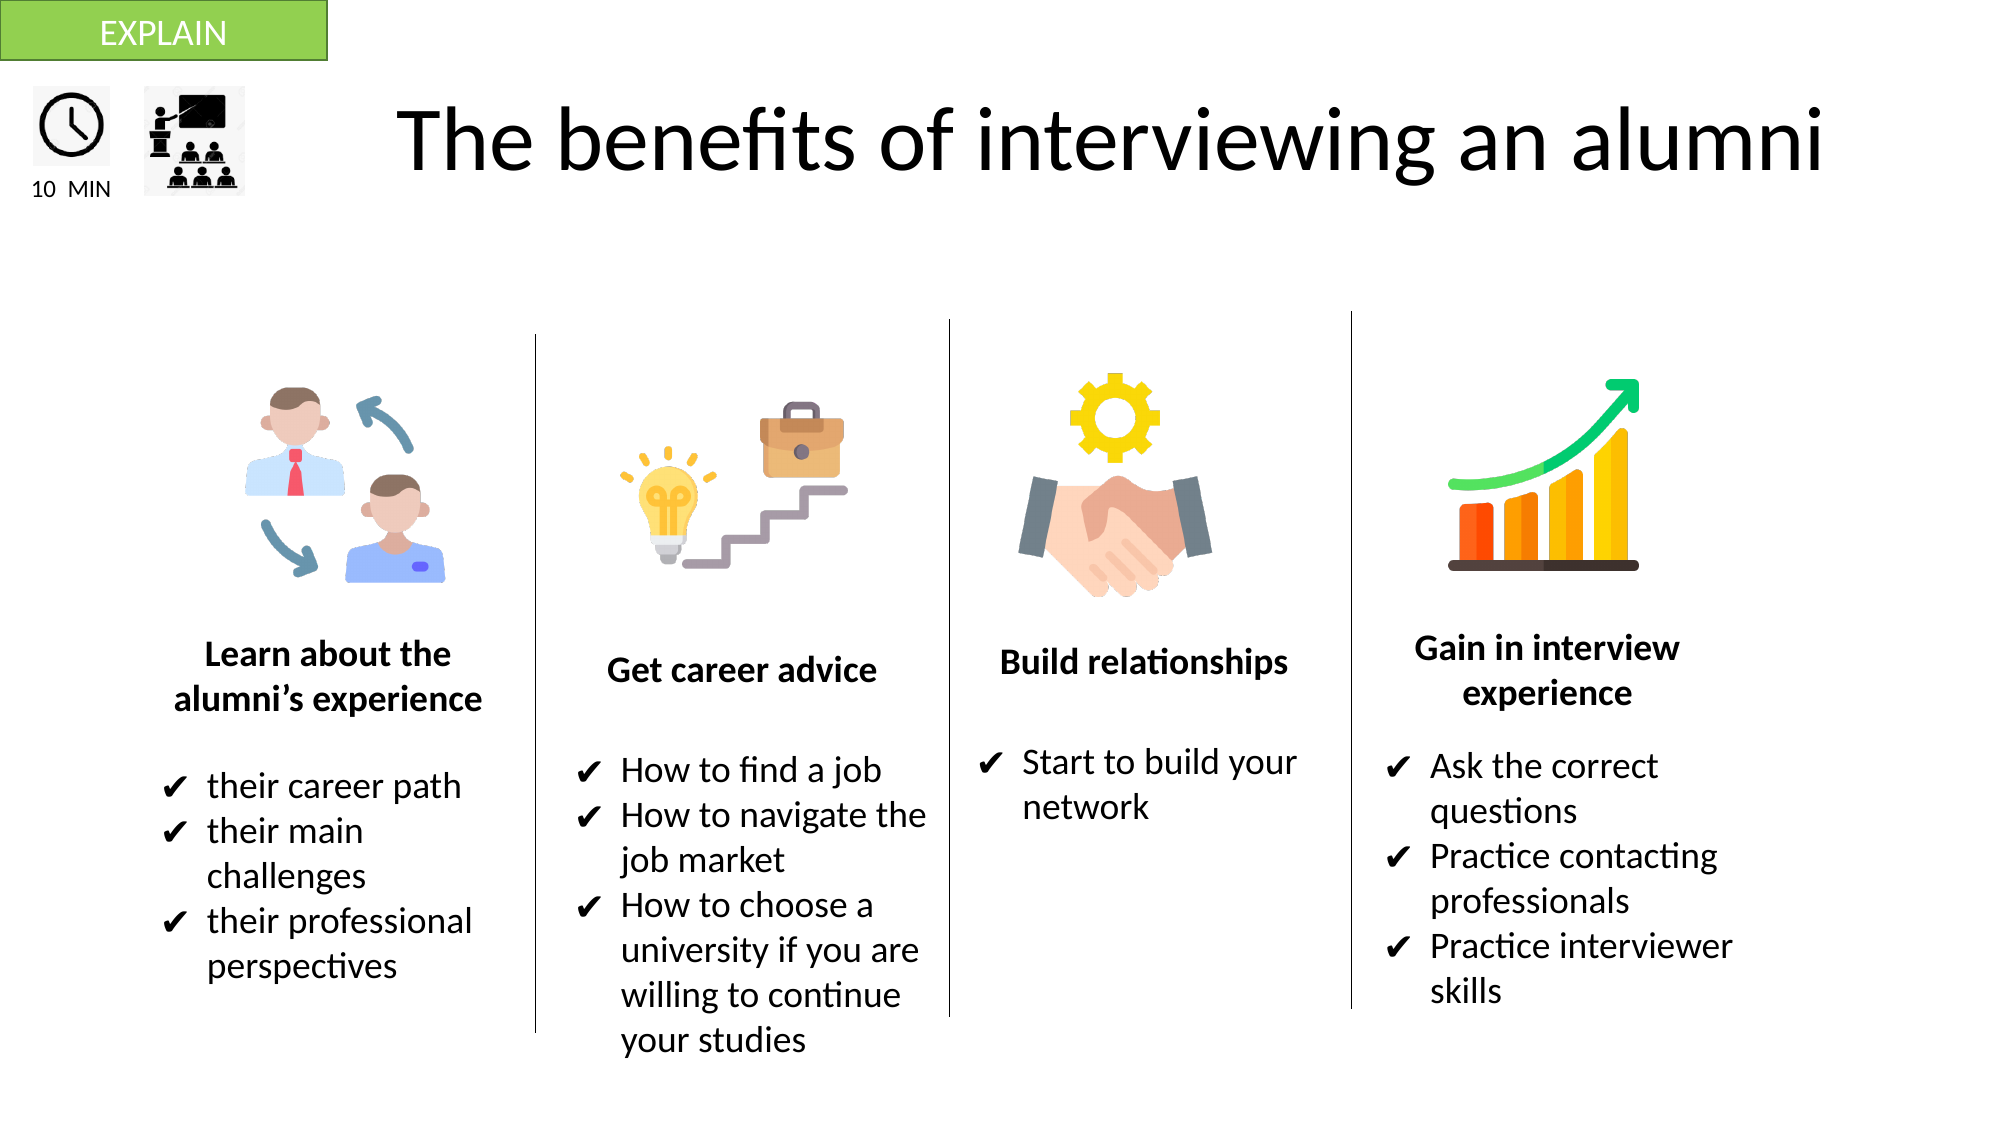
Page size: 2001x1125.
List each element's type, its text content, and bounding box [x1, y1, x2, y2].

text_box The benefits of interviewing an alumni [381, 32, 1967, 250]
text_box Ask the correct questions Practice contacting professionals Practice interviewer skills [1368, 733, 1762, 1019]
picture [998, 368, 1232, 602]
text_box Get career advice [543, 637, 942, 698]
text_box Gain in interview experience [1355, 615, 1747, 721]
picture [32, 86, 110, 167]
picture [144, 86, 245, 196]
picture [616, 368, 851, 602]
text_box Learn about the alumni’s experience [129, 620, 528, 726]
picture [236, 375, 454, 594]
text_box How to find a job How to navigate the job market How to choose a university if you are willing to continue your studies [559, 737, 953, 1068]
text_box 10 MIN [15, 164, 128, 210]
text_box their career path their main challenges their professional perspectives [144, 753, 531, 994]
text_box Build relationships [955, 629, 1343, 690]
picture [1448, 379, 1640, 571]
text_box EXPLAIN [0, 0, 328, 60]
text_box Start to build your network [960, 729, 1346, 835]
